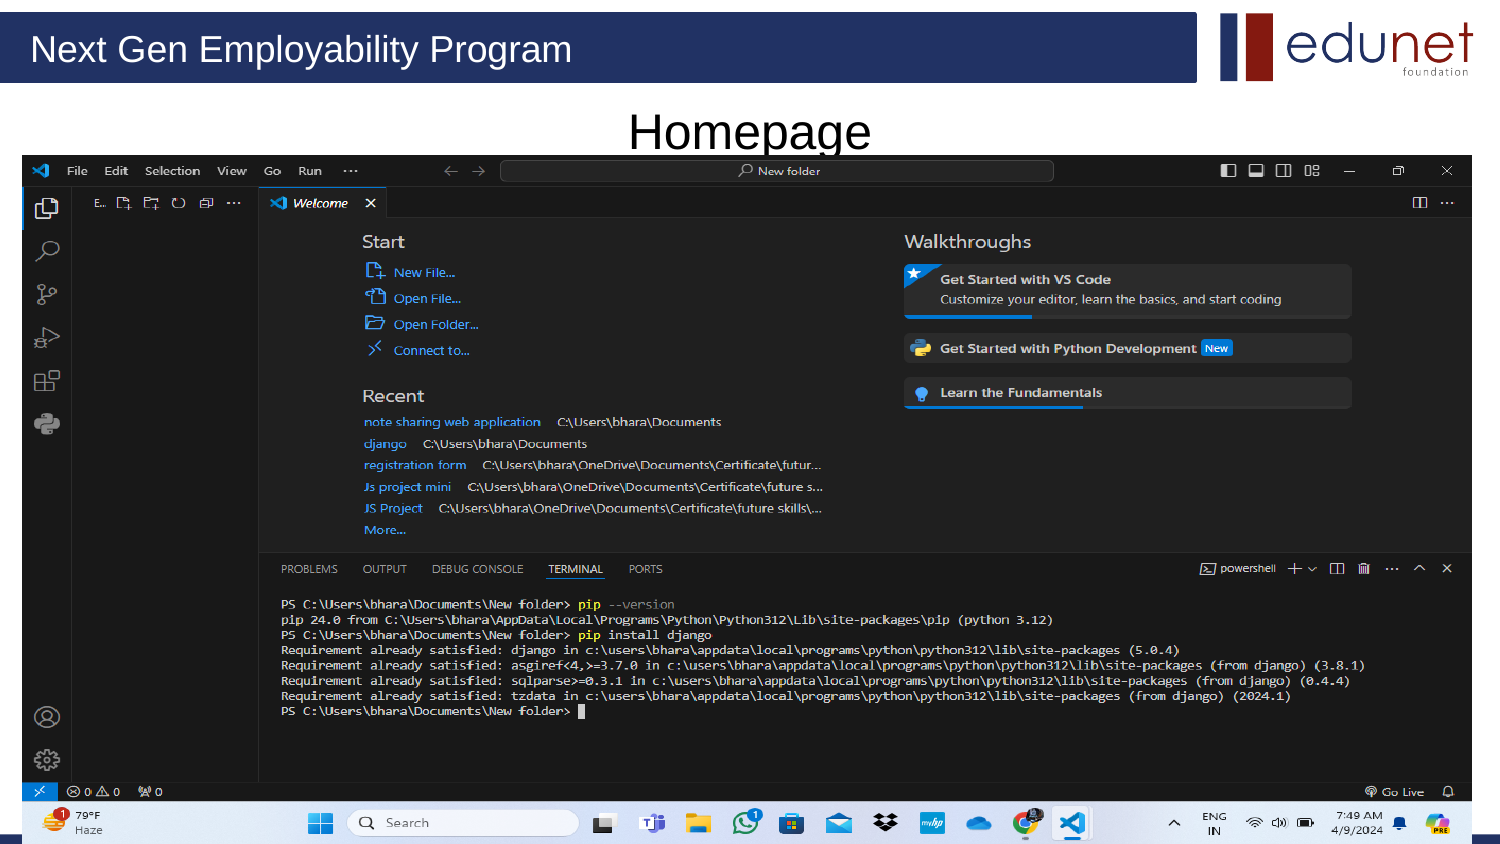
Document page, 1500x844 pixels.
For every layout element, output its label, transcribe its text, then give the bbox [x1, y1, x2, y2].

title Homepage [25, 100, 1475, 158]
picture [21, 155, 1472, 844]
picture [1279, 14, 1482, 83]
